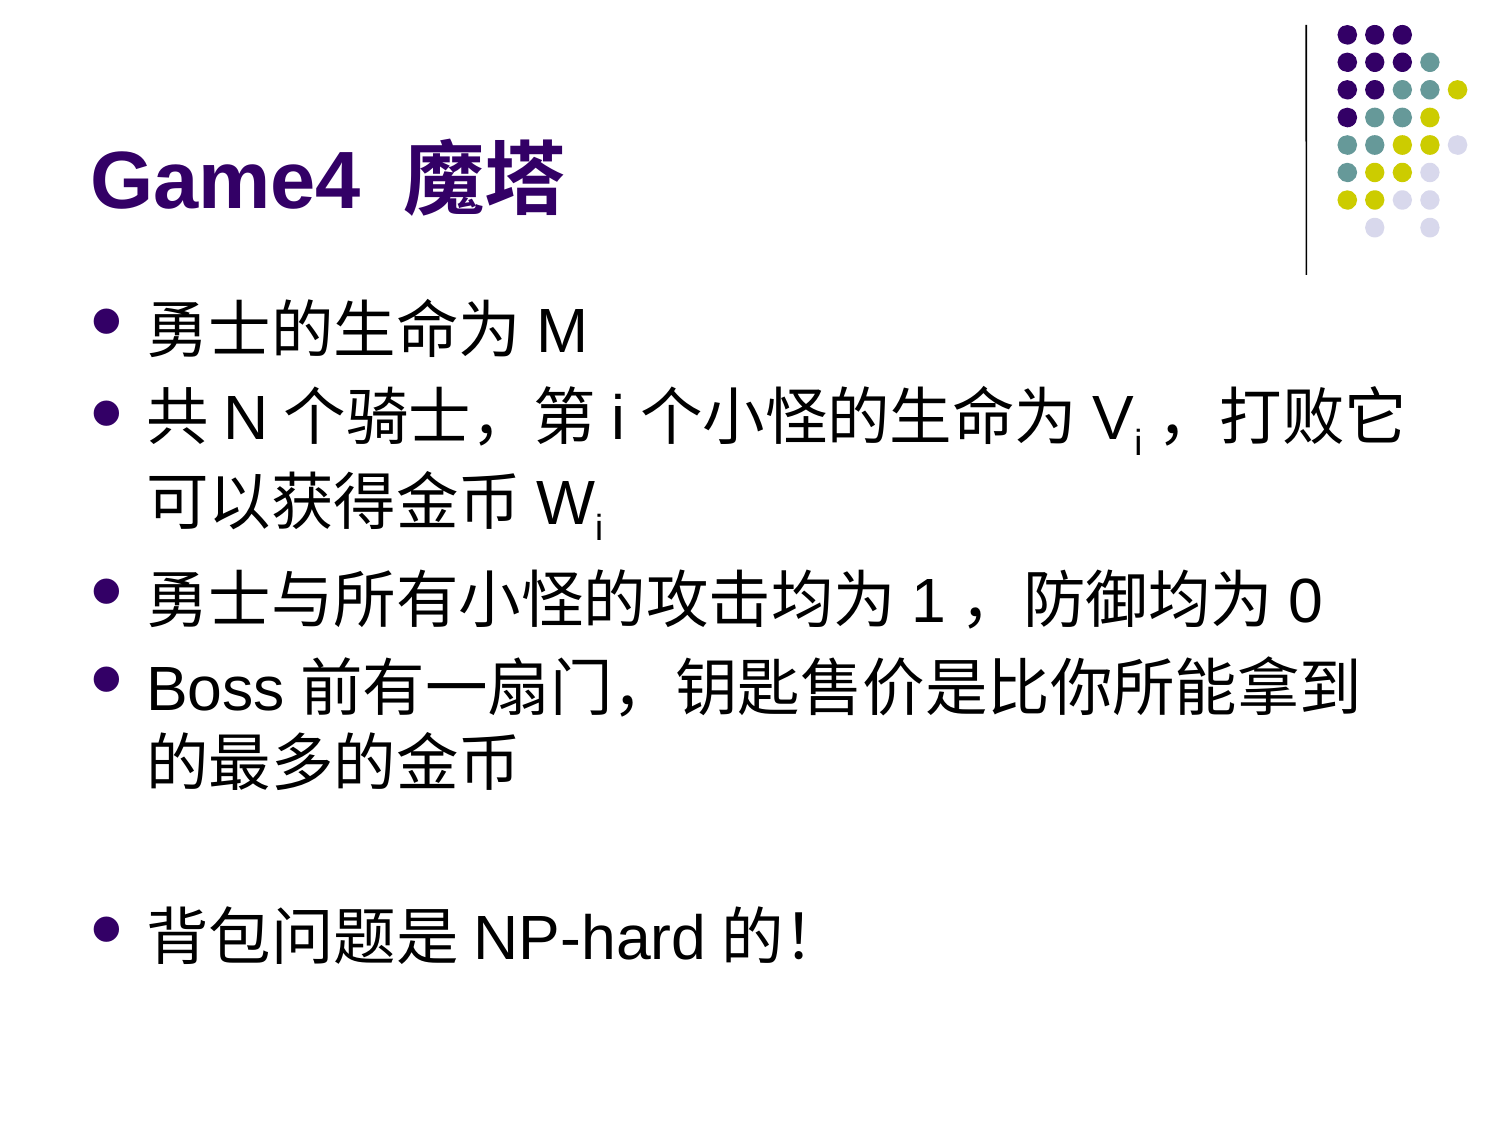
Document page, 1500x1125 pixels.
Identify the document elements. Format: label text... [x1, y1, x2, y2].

title Game4 魔塔 [74, 19, 1313, 233]
list 勇士的生命为M 共N个骑士，第i个小怪的生命为Vi，打败它可以获得金币Wi 勇士与所有小怪的攻击均为1，防御均为0 Boss前有一扇门，钥匙售价是比你所能拿到的最多的金币 背包问题是NP-hard的！ [74, 281, 1426, 1006]
